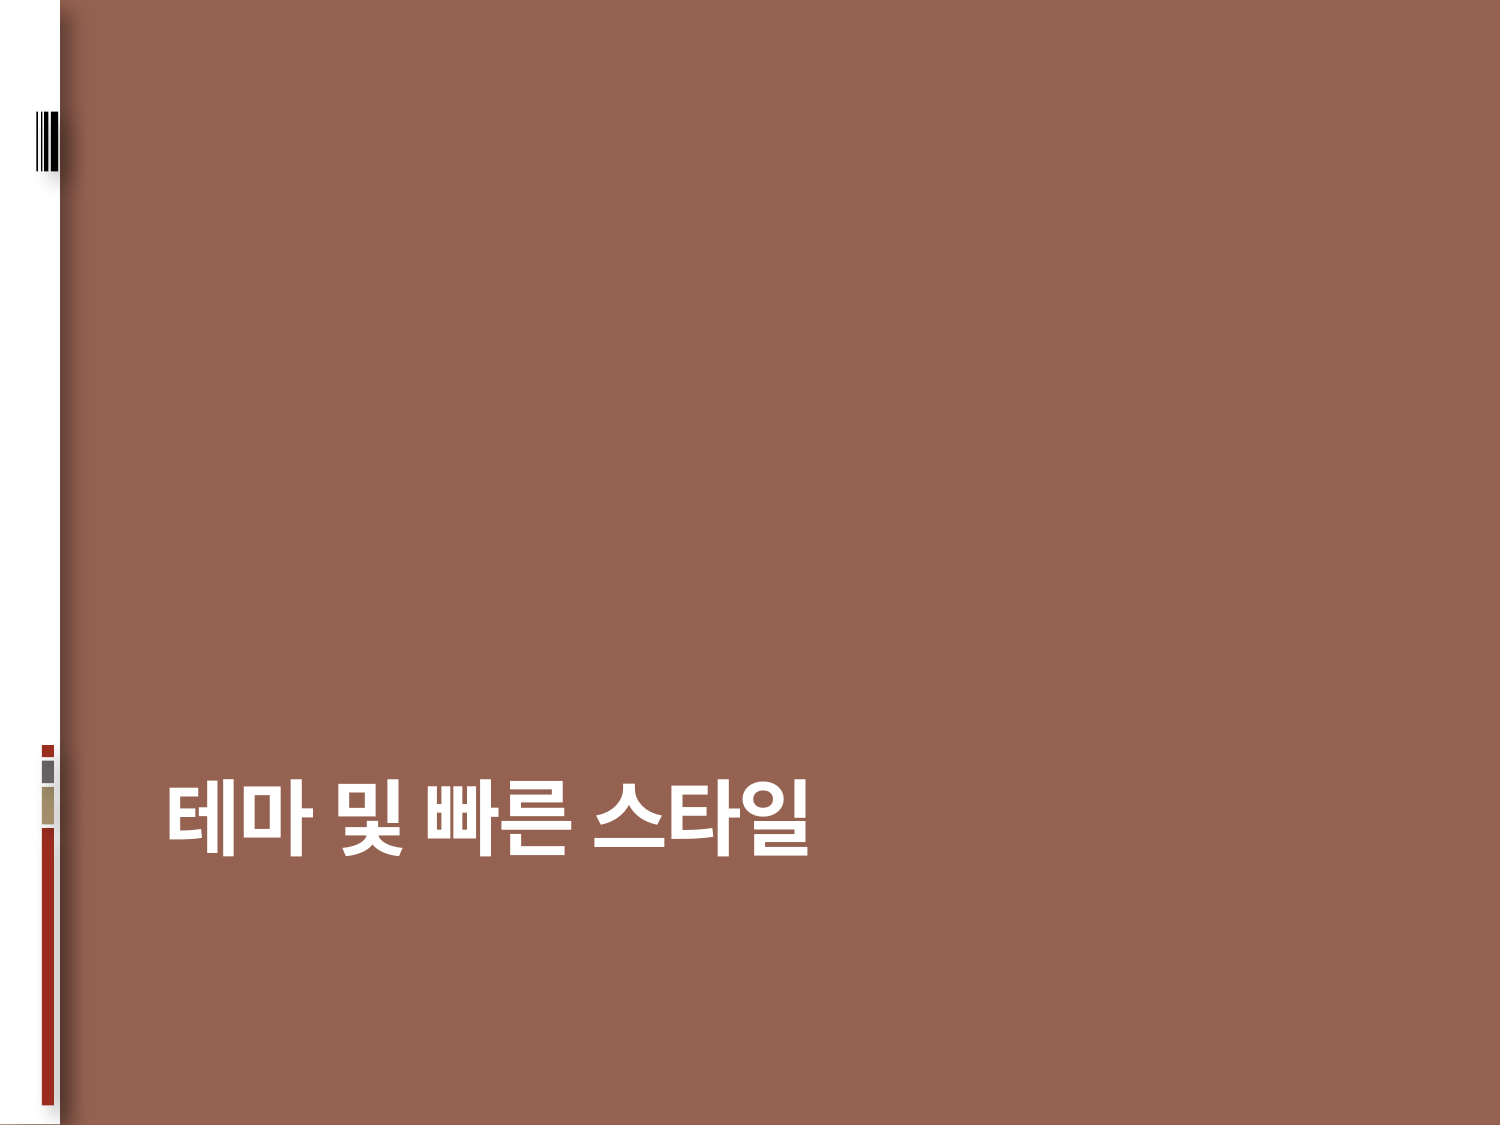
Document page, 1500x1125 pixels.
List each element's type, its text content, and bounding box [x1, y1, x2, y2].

title 테마 및 빠른 스타일 [150, 549, 1425, 874]
